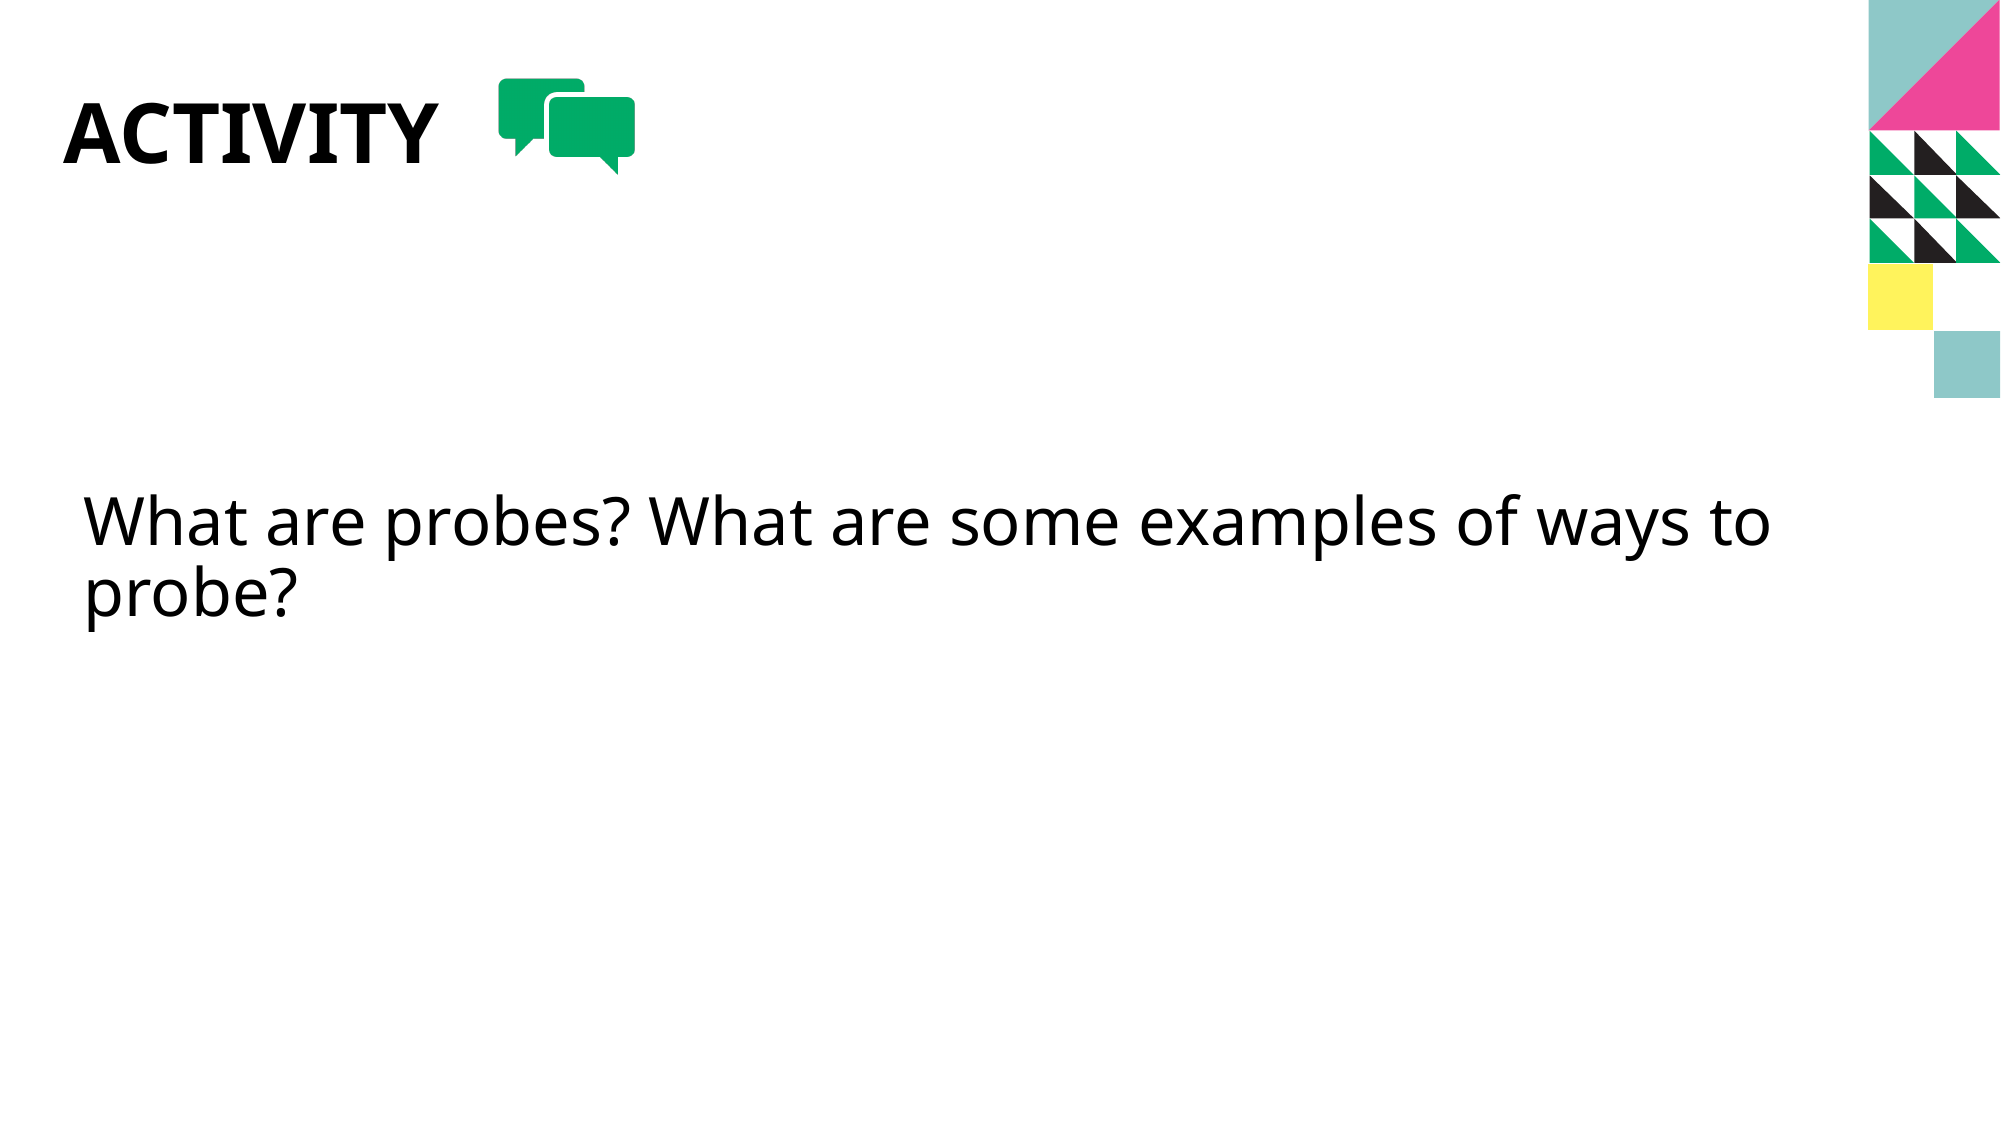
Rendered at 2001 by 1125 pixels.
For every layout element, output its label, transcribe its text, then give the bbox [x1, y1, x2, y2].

list What are probes? What are some examples of ways to probe? [68, 479, 1932, 646]
picture [486, 46, 647, 206]
title Activity [48, 63, 486, 190]
